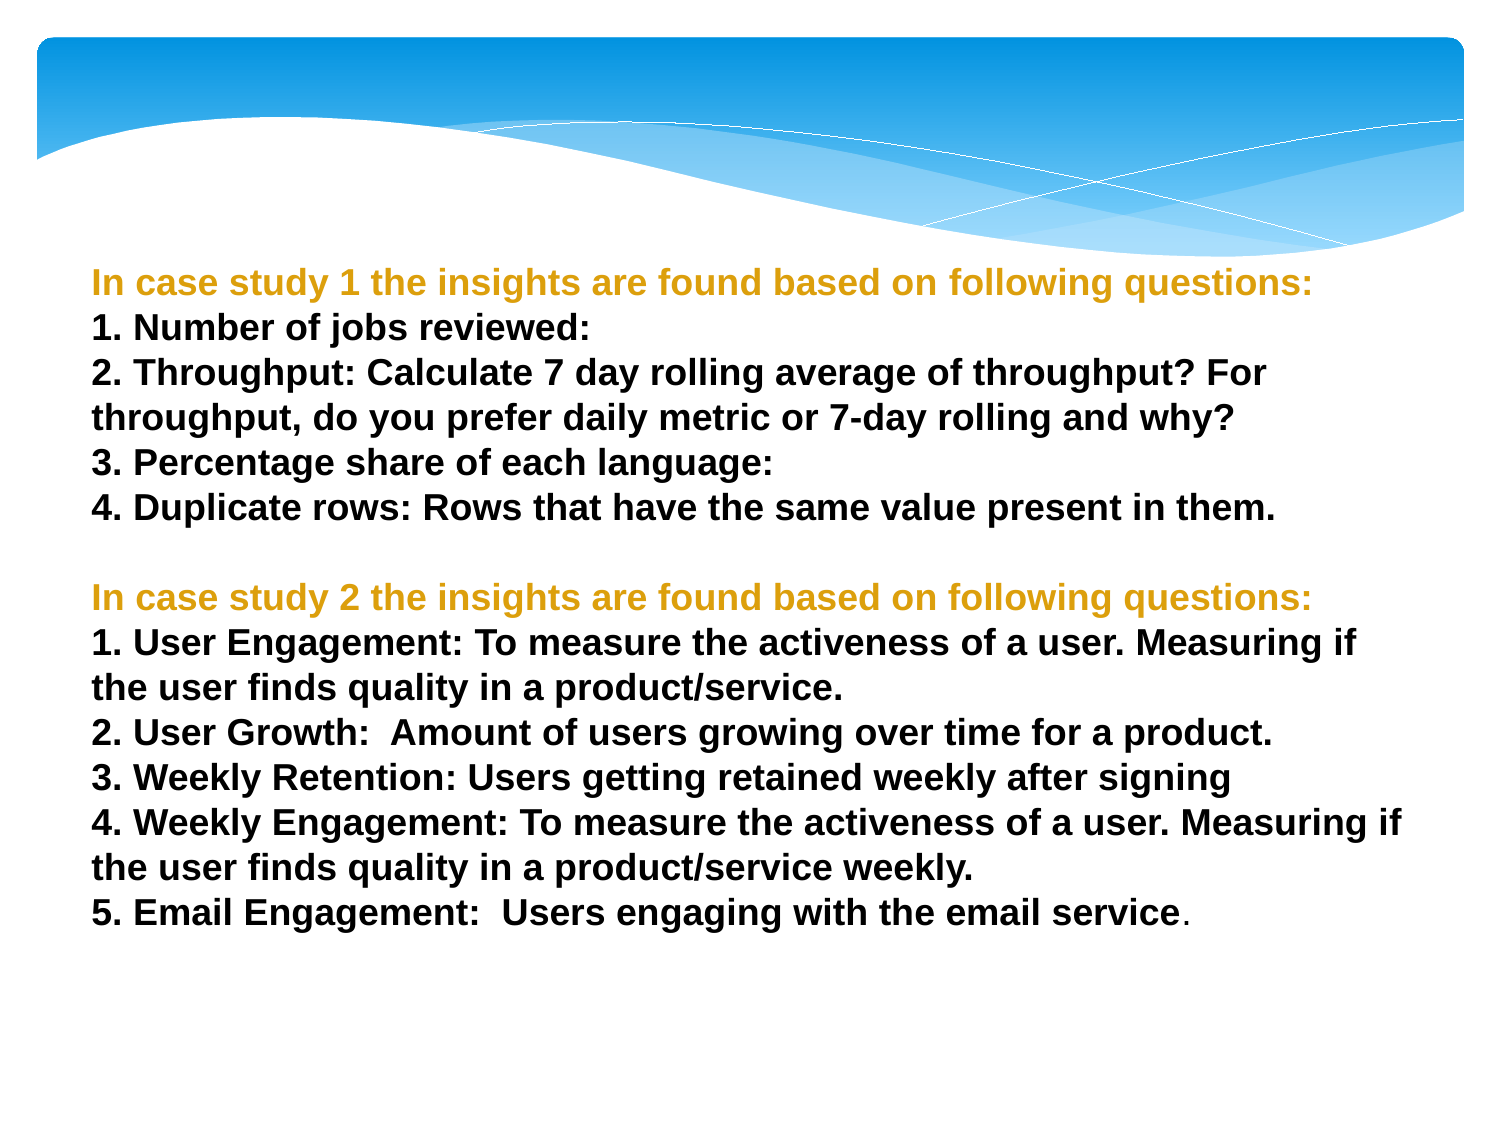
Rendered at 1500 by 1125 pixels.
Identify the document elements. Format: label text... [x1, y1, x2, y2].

text_box In case study 1 the insights are found based on following questions: 1. Number of jobs reviewed: 2. Throughput: Calculate 7 day rolling average of throughput? For throughput, do you prefer daily metric or 7-day rolling and why? 3. Percentage share of each language: 4. Duplicate rows: Rows that have the same value present in them. In case study 2 the insights are found based on following questions: 1. User Engagement: To measure the activeness of a user. Measuring if the user finds quality in a product/service. 2. User Growth: Amount of users growing over time for a product. 3. Weekly Retention: Users getting retained weekly after signing 4. Weekly Engagement: To measure the activeness of a user. Measuring if the user finds quality in a product/service weekly. 5. Email Engagement: Users engaging with the email service. [76, 160, 1424, 1031]
